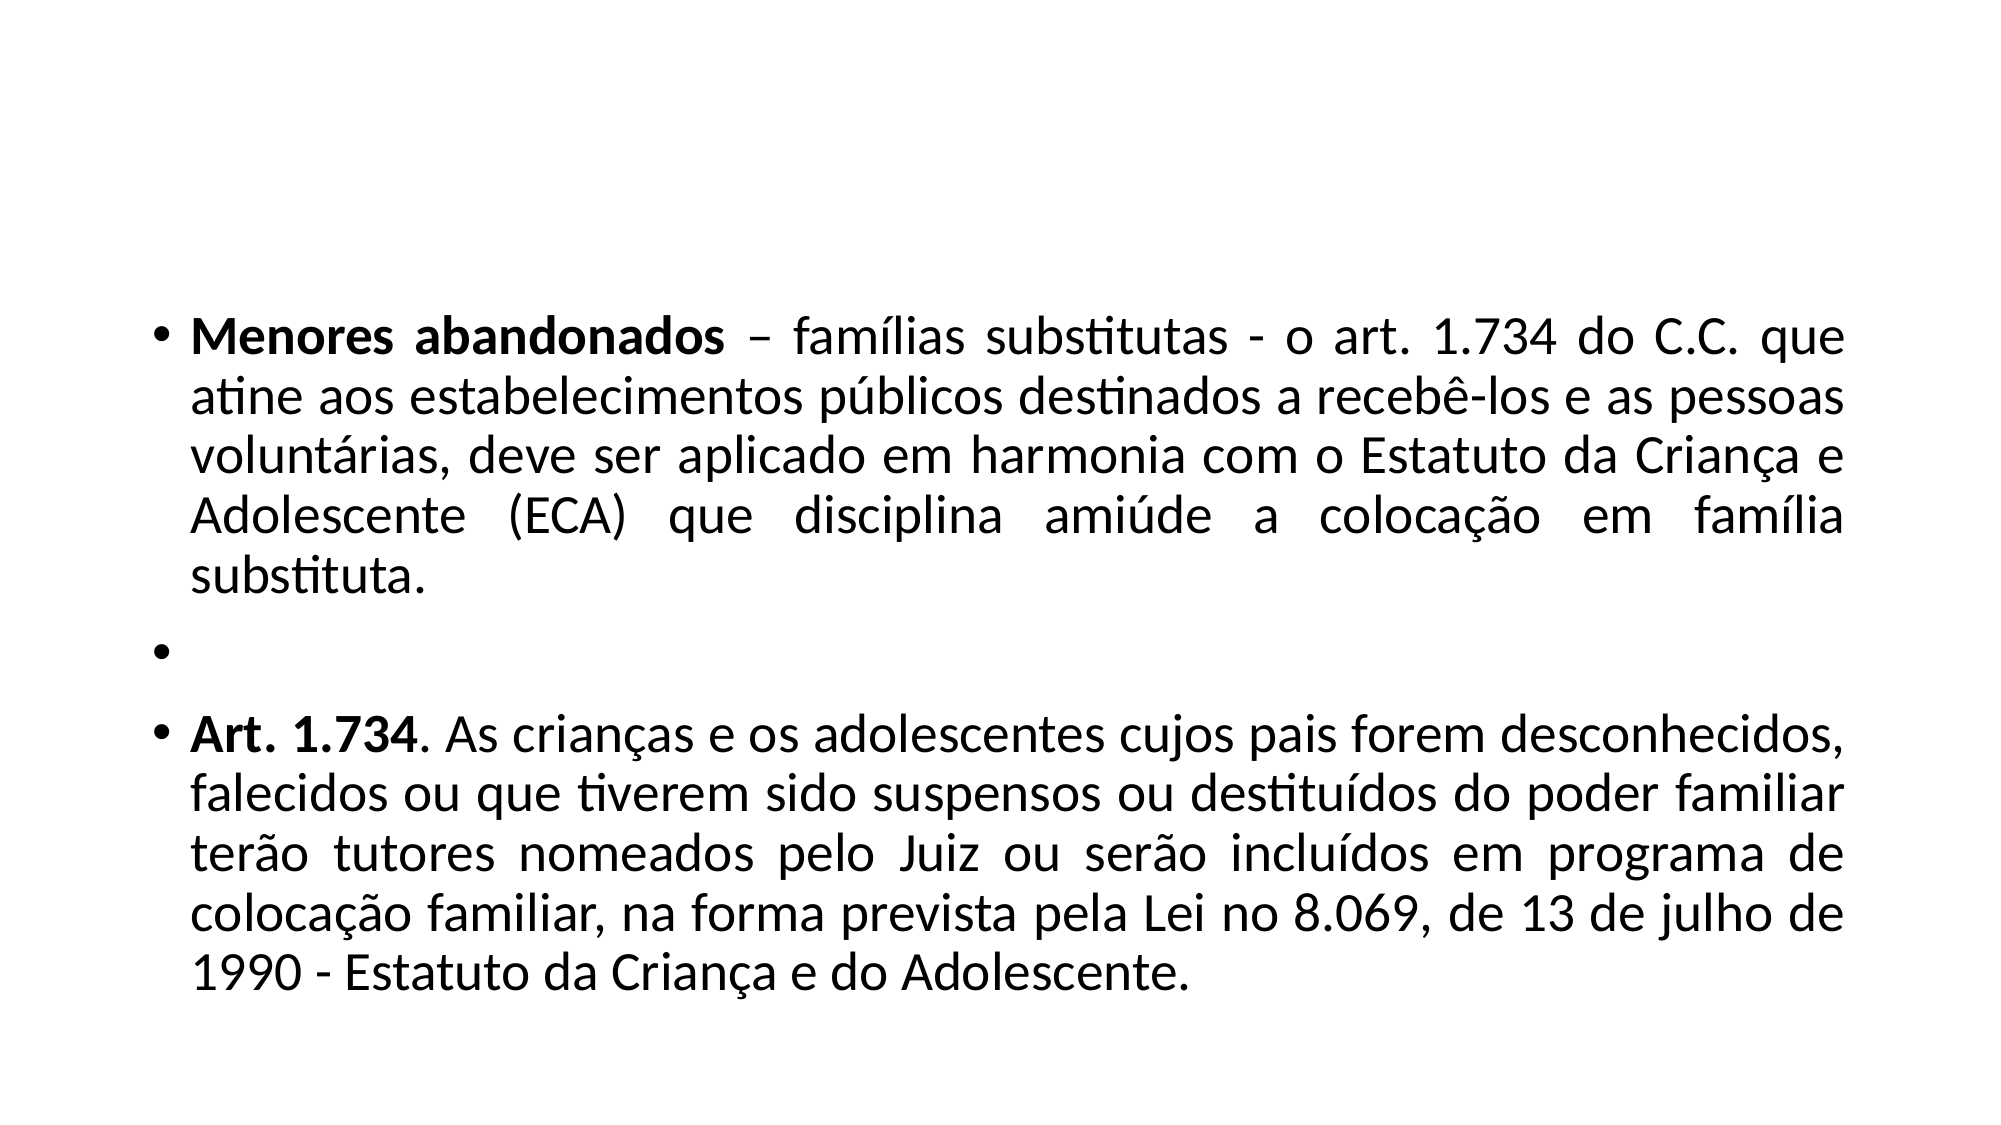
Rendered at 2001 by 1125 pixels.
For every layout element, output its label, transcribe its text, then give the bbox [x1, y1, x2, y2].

list Menores abandonados – famílias substitutas - o art. 1.734 do C.C. que atine aos estabelecimentos públicos destinados a recebê-los e as pessoas voluntárias, deve ser aplicado em harmonia com o Estatuto da Criança e Adolescente (ECA) que disciplina amiúde a colocação em família substituta. Art. 1.734. As crianças e os adolescentes cujos pais forem desconhecidos, falecidos ou que tiverem sido suspensos ou destituídos do poder familiar terão tutores nomeados pelo Juiz ou serão incluídos em programa de colocação familiar, na forma prevista pela Lei no 8.069, de 13 de julho de 1990 - Estatuto da Criança e do Adolescente. [137, 299, 1863, 1014]
